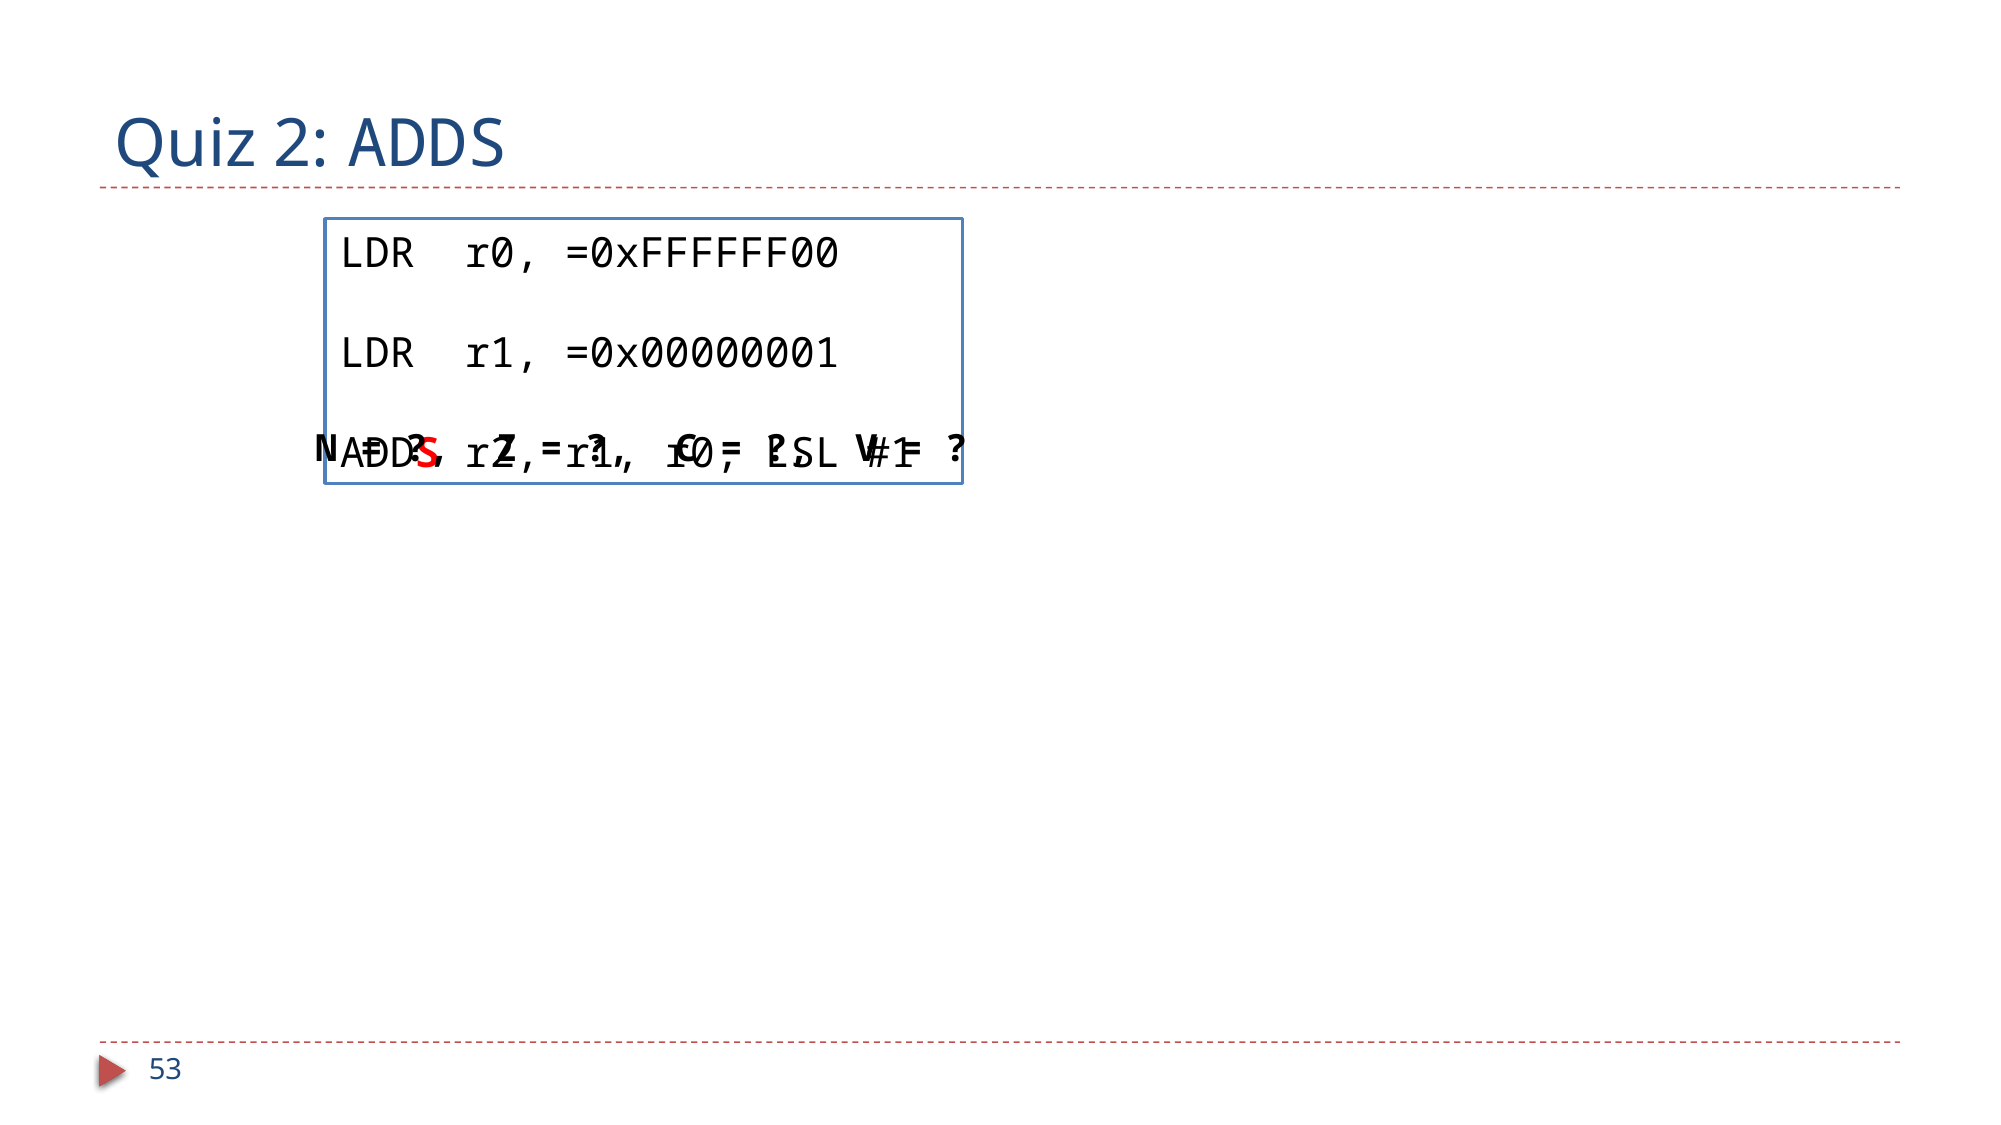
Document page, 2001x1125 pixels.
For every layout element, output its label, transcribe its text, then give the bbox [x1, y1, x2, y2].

text_box N = ?, Z = ?, C = ?, V = ? [300, 416, 983, 476]
text_box LDR r0, =0xFFFFFF00 LDR r1, =0x00000001 ADDS r2, r1, r0, LSL #1 [323, 476, 964, 485]
title Quiz 2: ADDS [99, 37, 1900, 188]
text_box LDR r0, =0xFFFFFF00 LDR r1, =0x00000001 ADDS r2, r1, r0, LSL #1 [323, 217, 964, 416]
slide_number 53 [133, 1042, 568, 1103]
